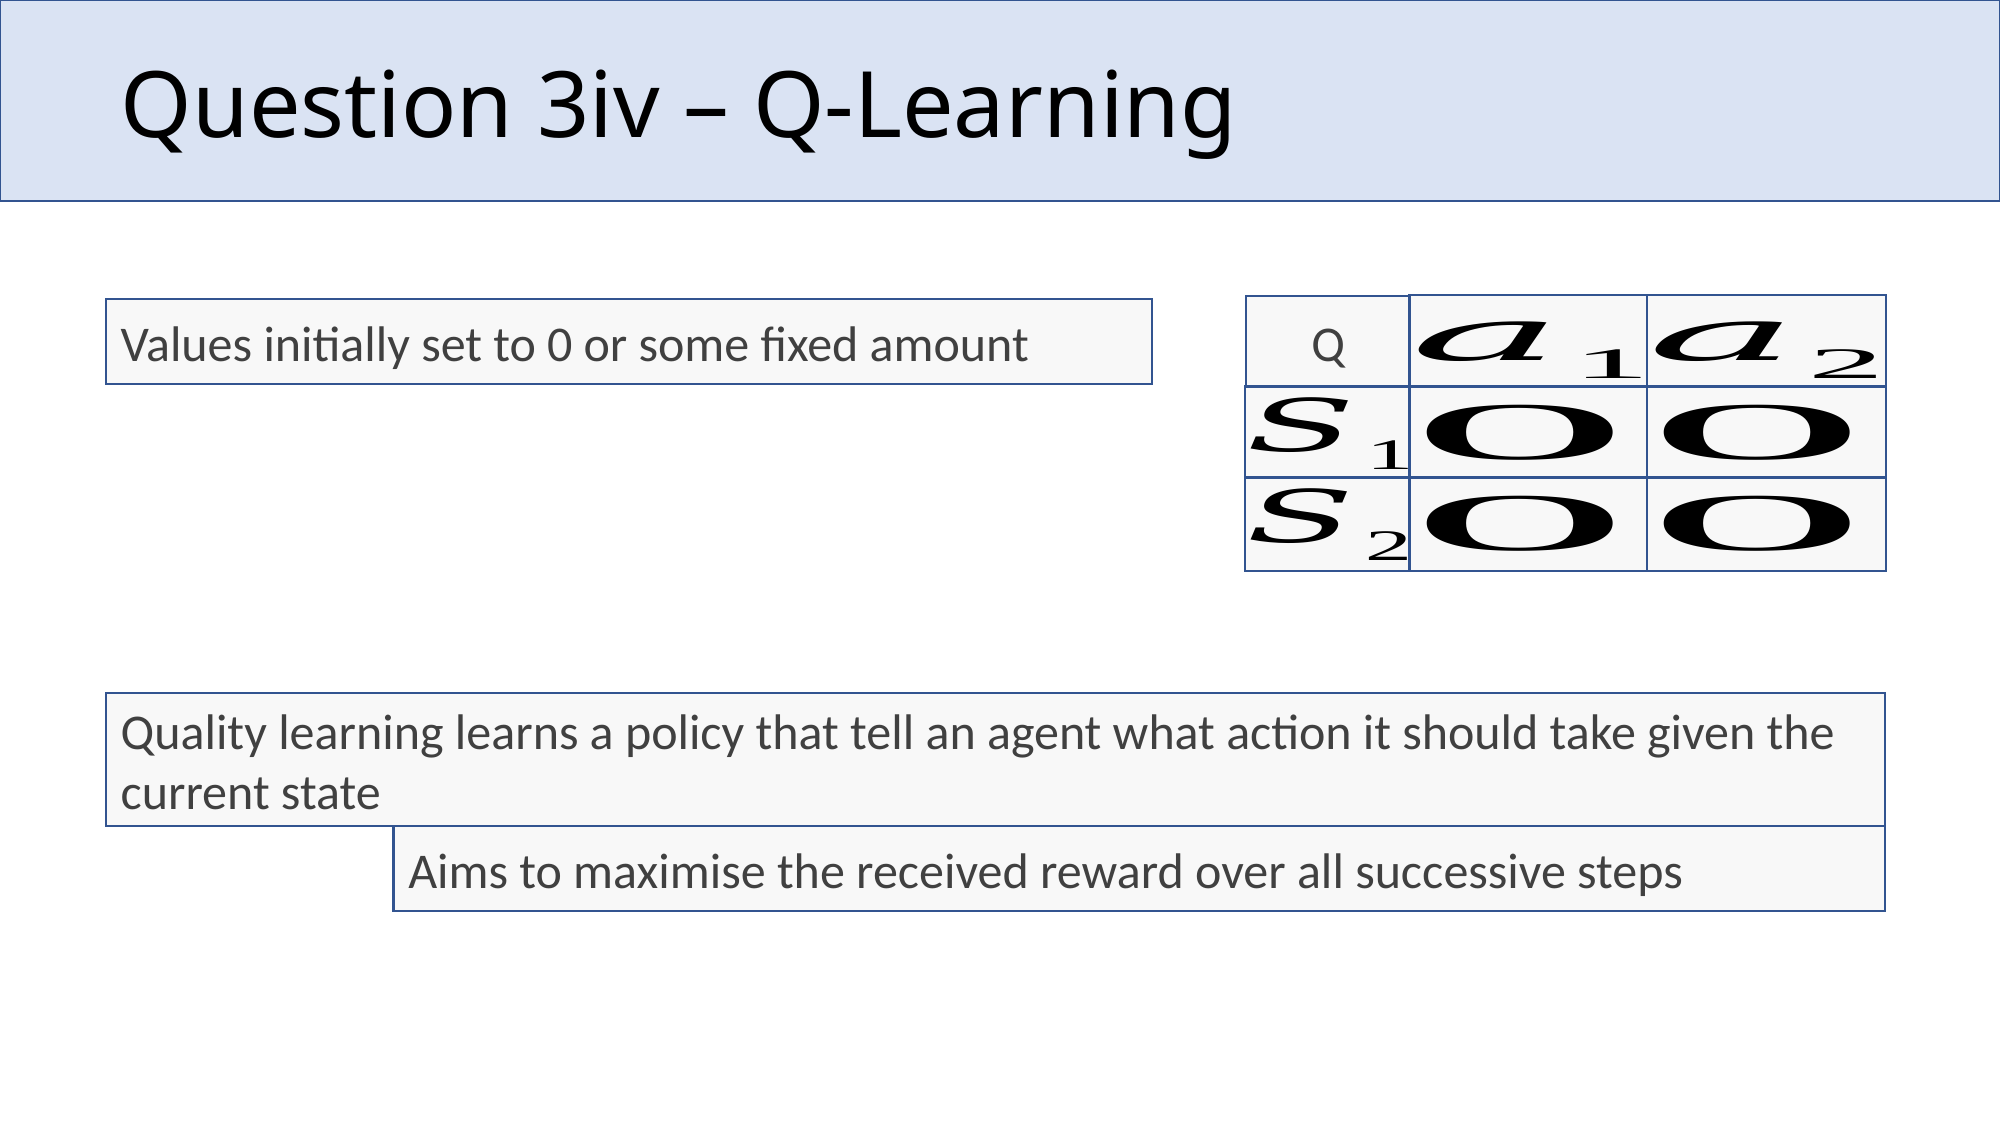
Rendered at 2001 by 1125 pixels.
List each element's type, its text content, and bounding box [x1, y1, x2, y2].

text_box [1831, 0, 2000, 202]
text_box Aims to maximise the received reward over all successive steps [392, 825, 1886, 912]
text_box Values initially set to 0 or some fixed amount [105, 298, 1153, 385]
title Question 3iv – Q-Learning [105, 0, 1831, 217]
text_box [1245, 296, 1885, 570]
text_box Quality learning learns a policy that tell an agent what action it should take given the current state [105, 692, 1886, 827]
text_box [0, 0, 105, 202]
